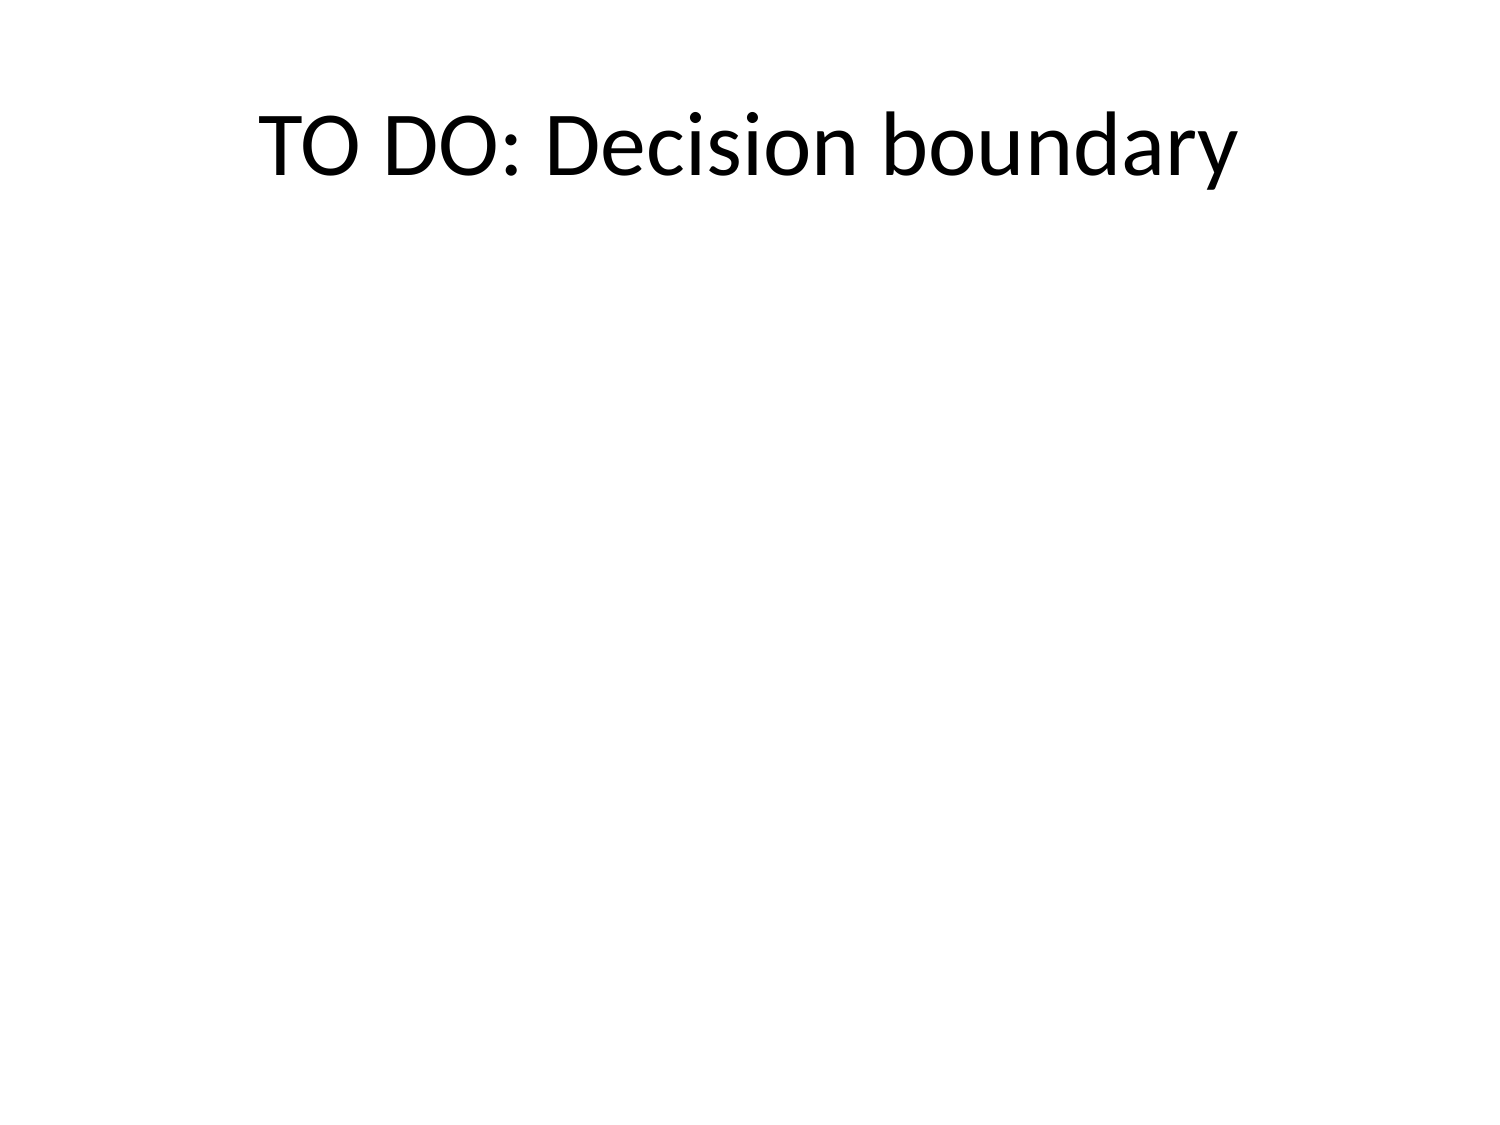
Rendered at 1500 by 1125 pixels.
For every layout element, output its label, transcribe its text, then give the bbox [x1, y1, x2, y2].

title TO DO: Decision boundary [75, 45, 1425, 233]
